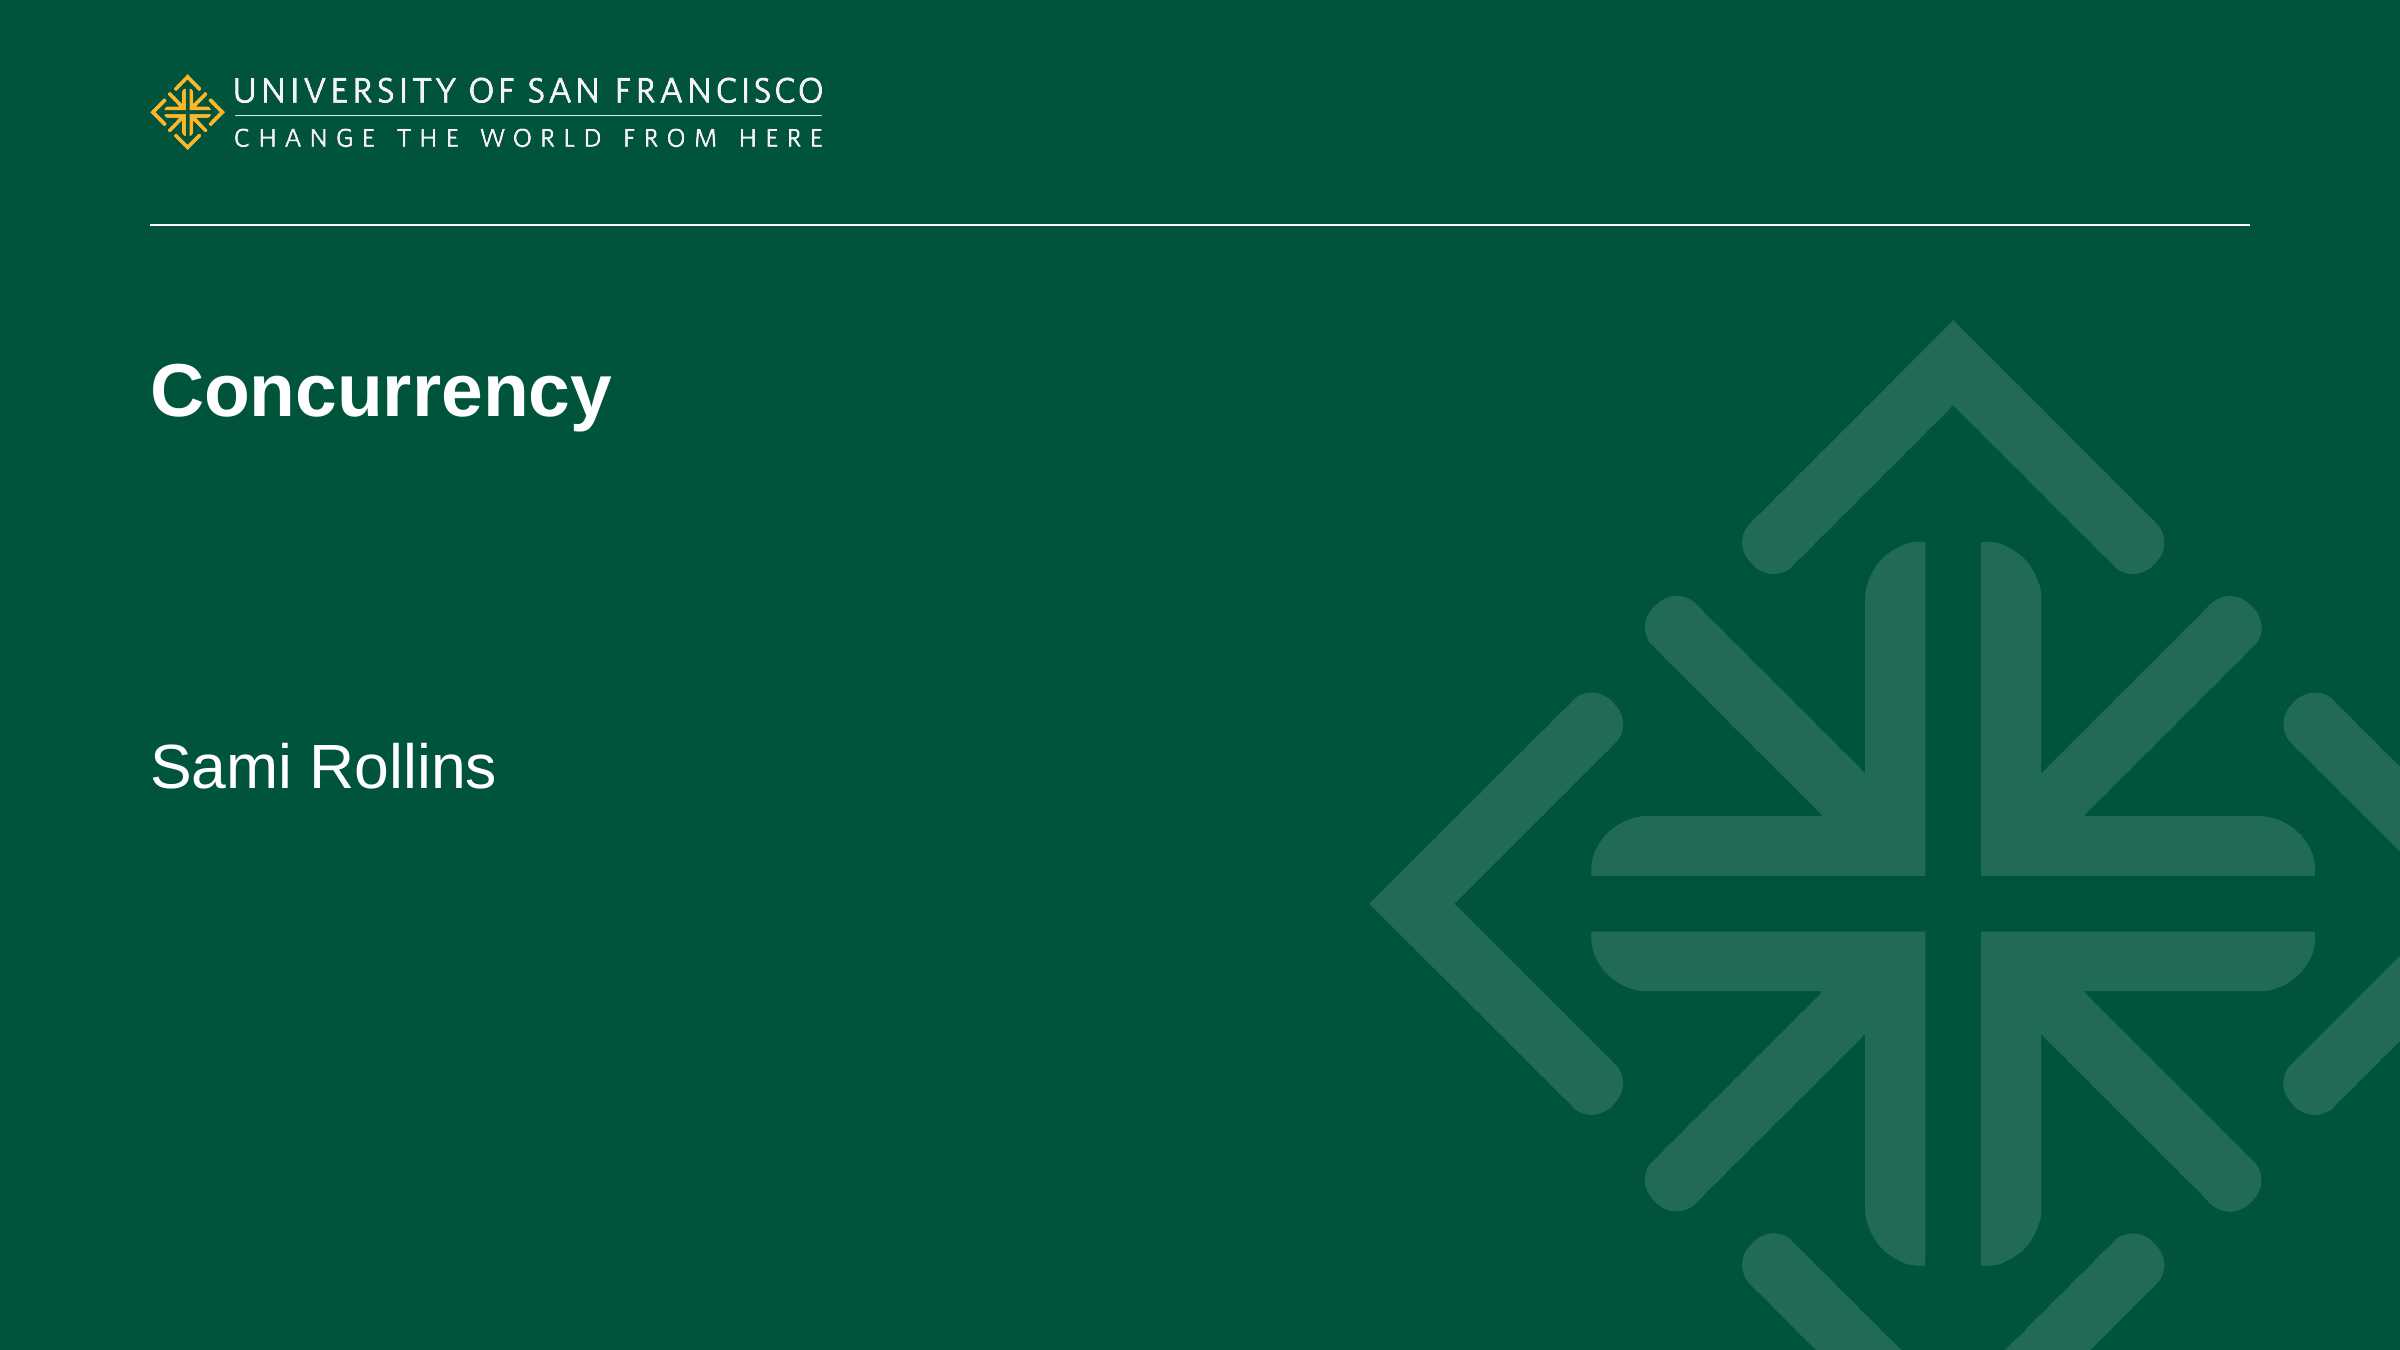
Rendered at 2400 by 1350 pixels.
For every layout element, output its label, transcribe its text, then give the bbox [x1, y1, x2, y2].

list Sami Rollins [150, 545, 2250, 1111]
list Concurrency [150, 311, 2250, 492]
picture [150, 74, 822, 150]
